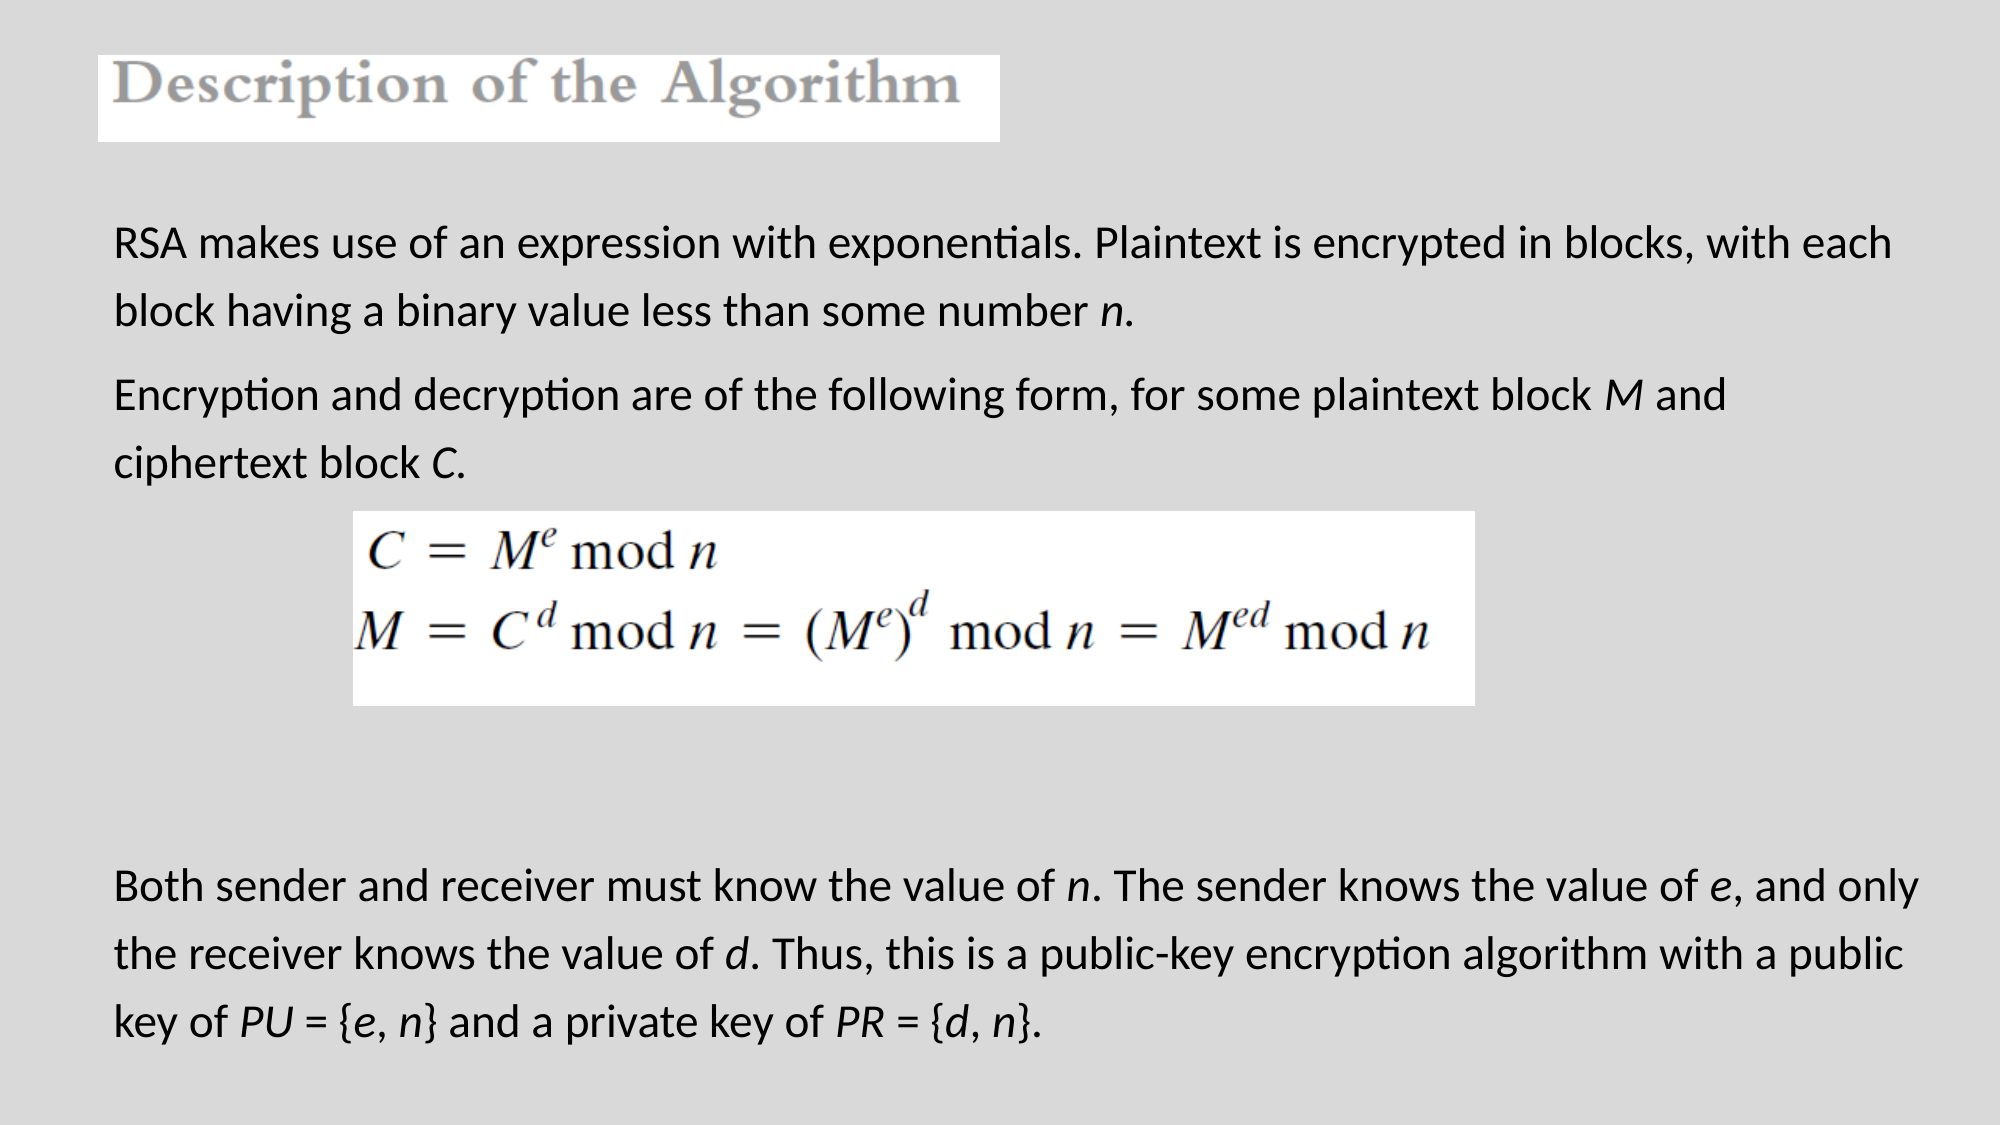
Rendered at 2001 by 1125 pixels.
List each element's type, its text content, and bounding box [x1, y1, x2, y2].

picture [353, 511, 1475, 706]
picture [98, 55, 1000, 142]
list RSA makes use of an expression with exponentials. Plaintext is encrypted in blocks, with each block having a binary value less than some number n. Encryption and decryption are of the following form, for some plaintext block M and ciphertext block C. Both sender and receiver must know the value of n. The sender knows the value of e, and only the receiver knows the value of d. Thus, this is a public-key encryption algorithm with a public key of PU = {e, n} and a private key of PR = {d, n}. [98, 192, 1935, 1057]
